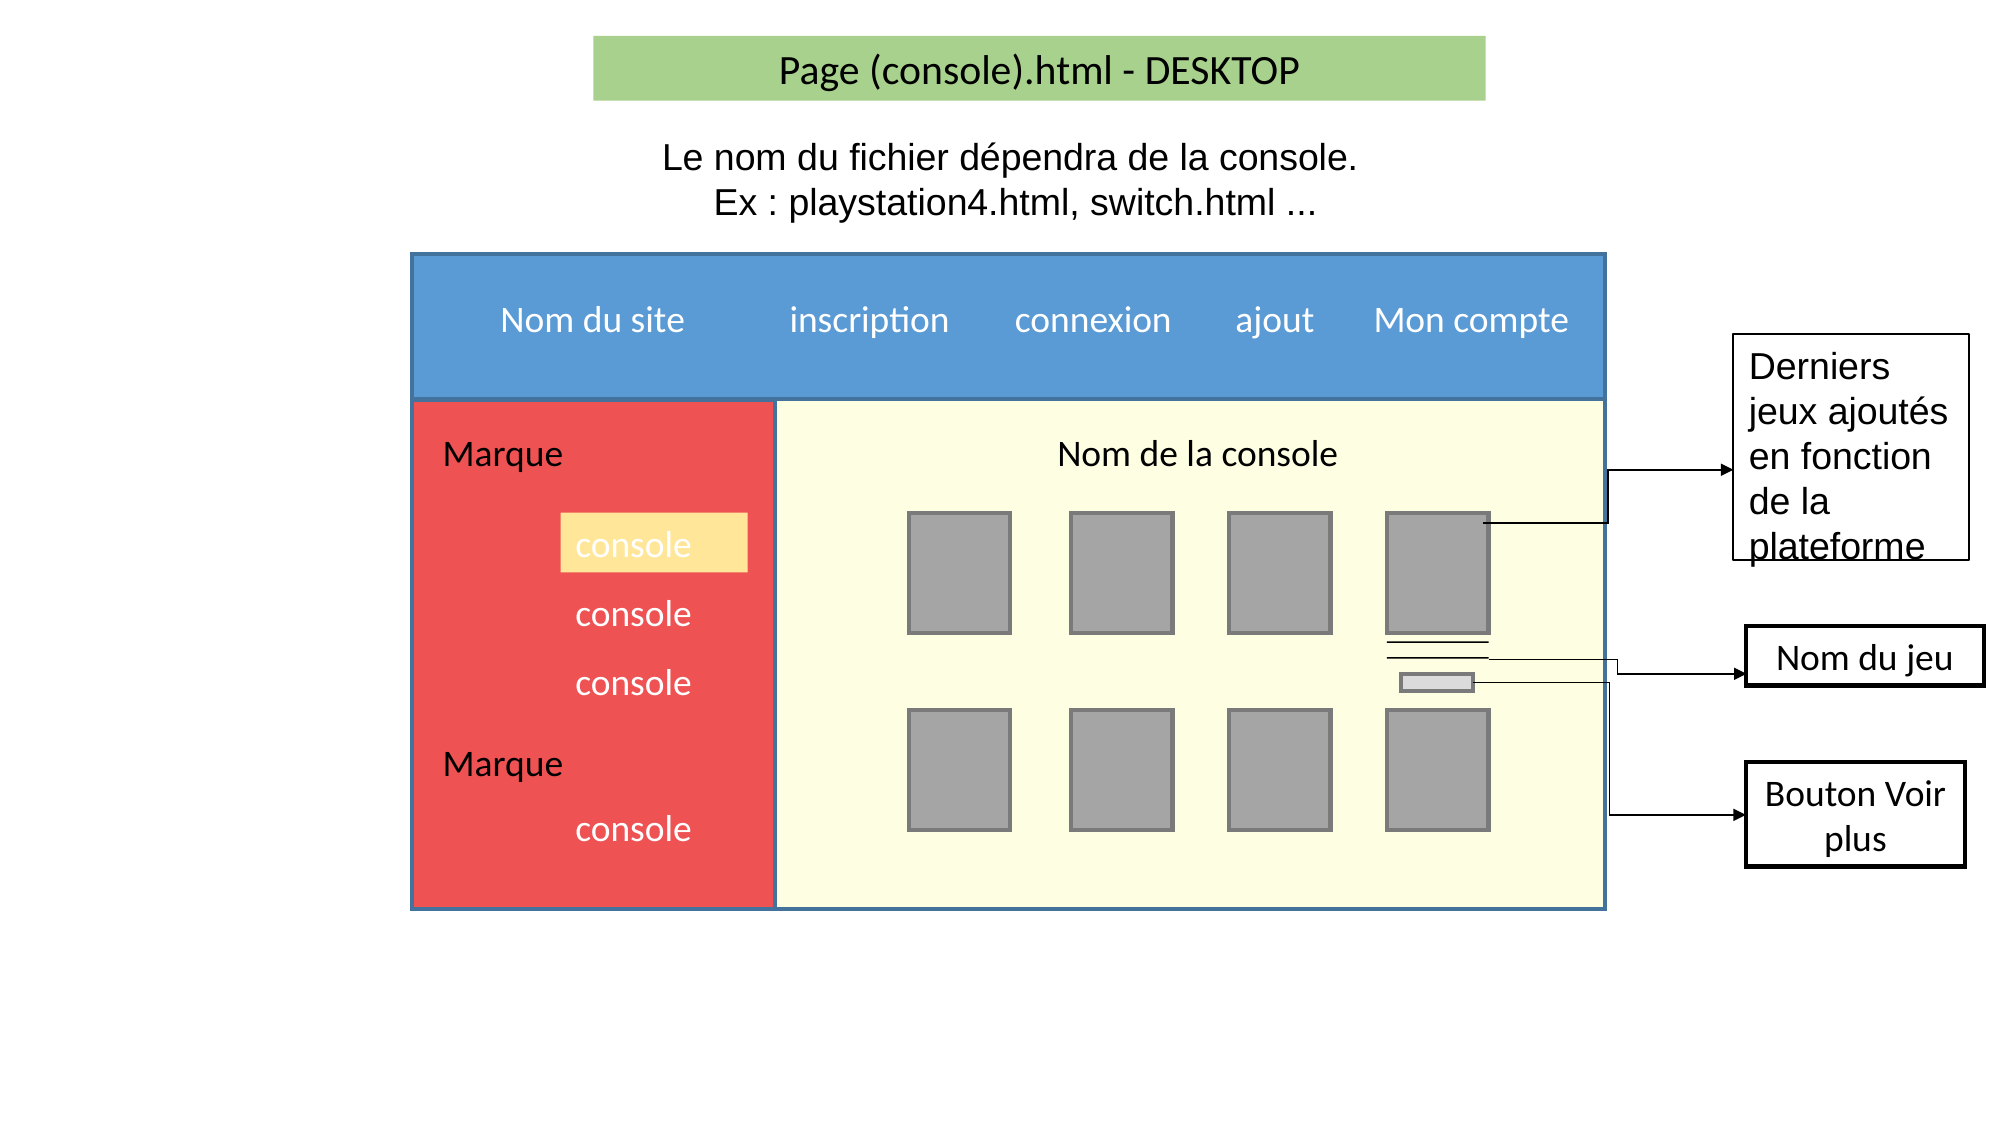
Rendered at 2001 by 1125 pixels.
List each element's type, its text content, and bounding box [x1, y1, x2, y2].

text_box [907, 511, 1012, 635]
text_box console [560, 581, 748, 642]
text_box [1069, 511, 1175, 635]
text_box Marque [427, 422, 597, 482]
text_box Le nom du fichier dépendra de la console. Ex : playstation4.html, switch.html ... [625, 125, 1406, 225]
text_box [1488, 659, 1744, 681]
text_box [1399, 672, 1475, 693]
text_box Nom du site [485, 288, 774, 348]
text_box [1385, 511, 1491, 635]
text_box inscription [774, 288, 972, 348]
text_box Marque [427, 731, 597, 792]
text_box connexion [1000, 288, 1193, 348]
text_box Mon compte [1358, 288, 1605, 348]
text_box [1385, 708, 1491, 832]
text_box console [560, 796, 748, 856]
text_box [1227, 511, 1333, 635]
text_box [410, 252, 1607, 401]
text_box ajout [1220, 288, 1331, 348]
text_box [907, 708, 1012, 832]
text_box [1483, 463, 1733, 524]
text_box console [560, 650, 748, 711]
text_box [1472, 682, 1744, 822]
text_box Nom de la console [1040, 422, 1356, 482]
text_box [1227, 708, 1333, 832]
text_box Page (console).html - DESKTOP [593, 35, 1486, 101]
text_box Bouton Voir plus [1744, 760, 1967, 869]
text_box console [560, 512, 748, 573]
text_box [410, 397, 777, 911]
text_box [777, 401, 1607, 911]
text_box Nom du jeu [1744, 624, 1986, 688]
text_box [1069, 708, 1175, 832]
text_box Derniers jeux ajoutés en fonction de la plateforme [1733, 333, 1970, 561]
